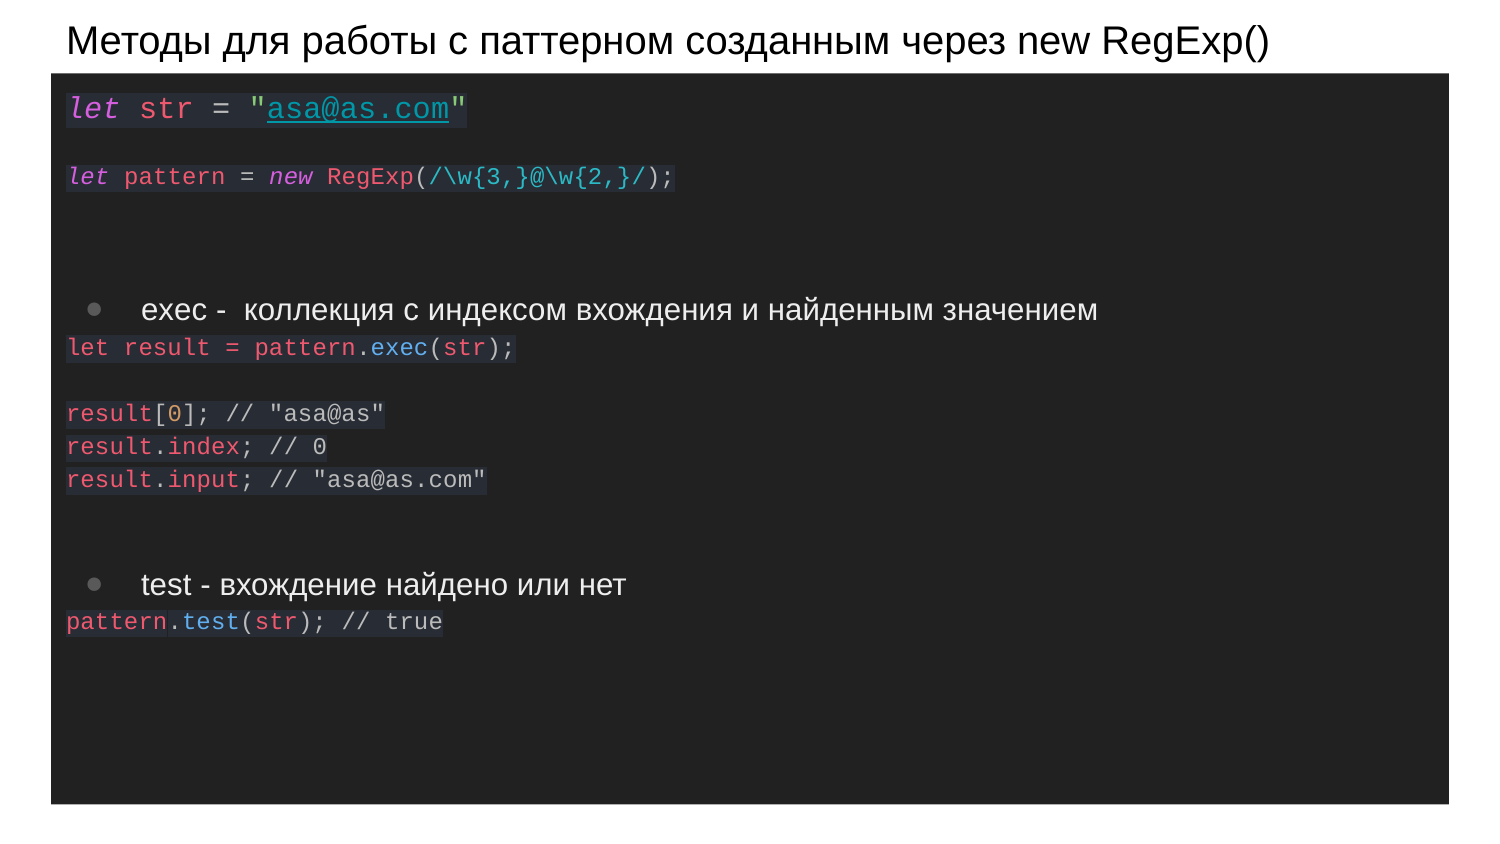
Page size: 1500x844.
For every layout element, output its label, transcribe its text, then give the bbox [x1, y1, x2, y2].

list let str = "asa@as.com" let pattern = new RegExp(/\w{3,}@\w{2,}/); exec - коллекция с индексом вхождения и найденным значением let result = pattern.exec(str); result[0]; // "asa@as" result.index; // 0 result.input; // "asa@as.com" test - вхождение найдено или нет pattern.test(str); // true [51, 73, 1449, 805]
title Методы для работы c паттерном созданным через new RegExp() [51, 0, 1449, 63]
